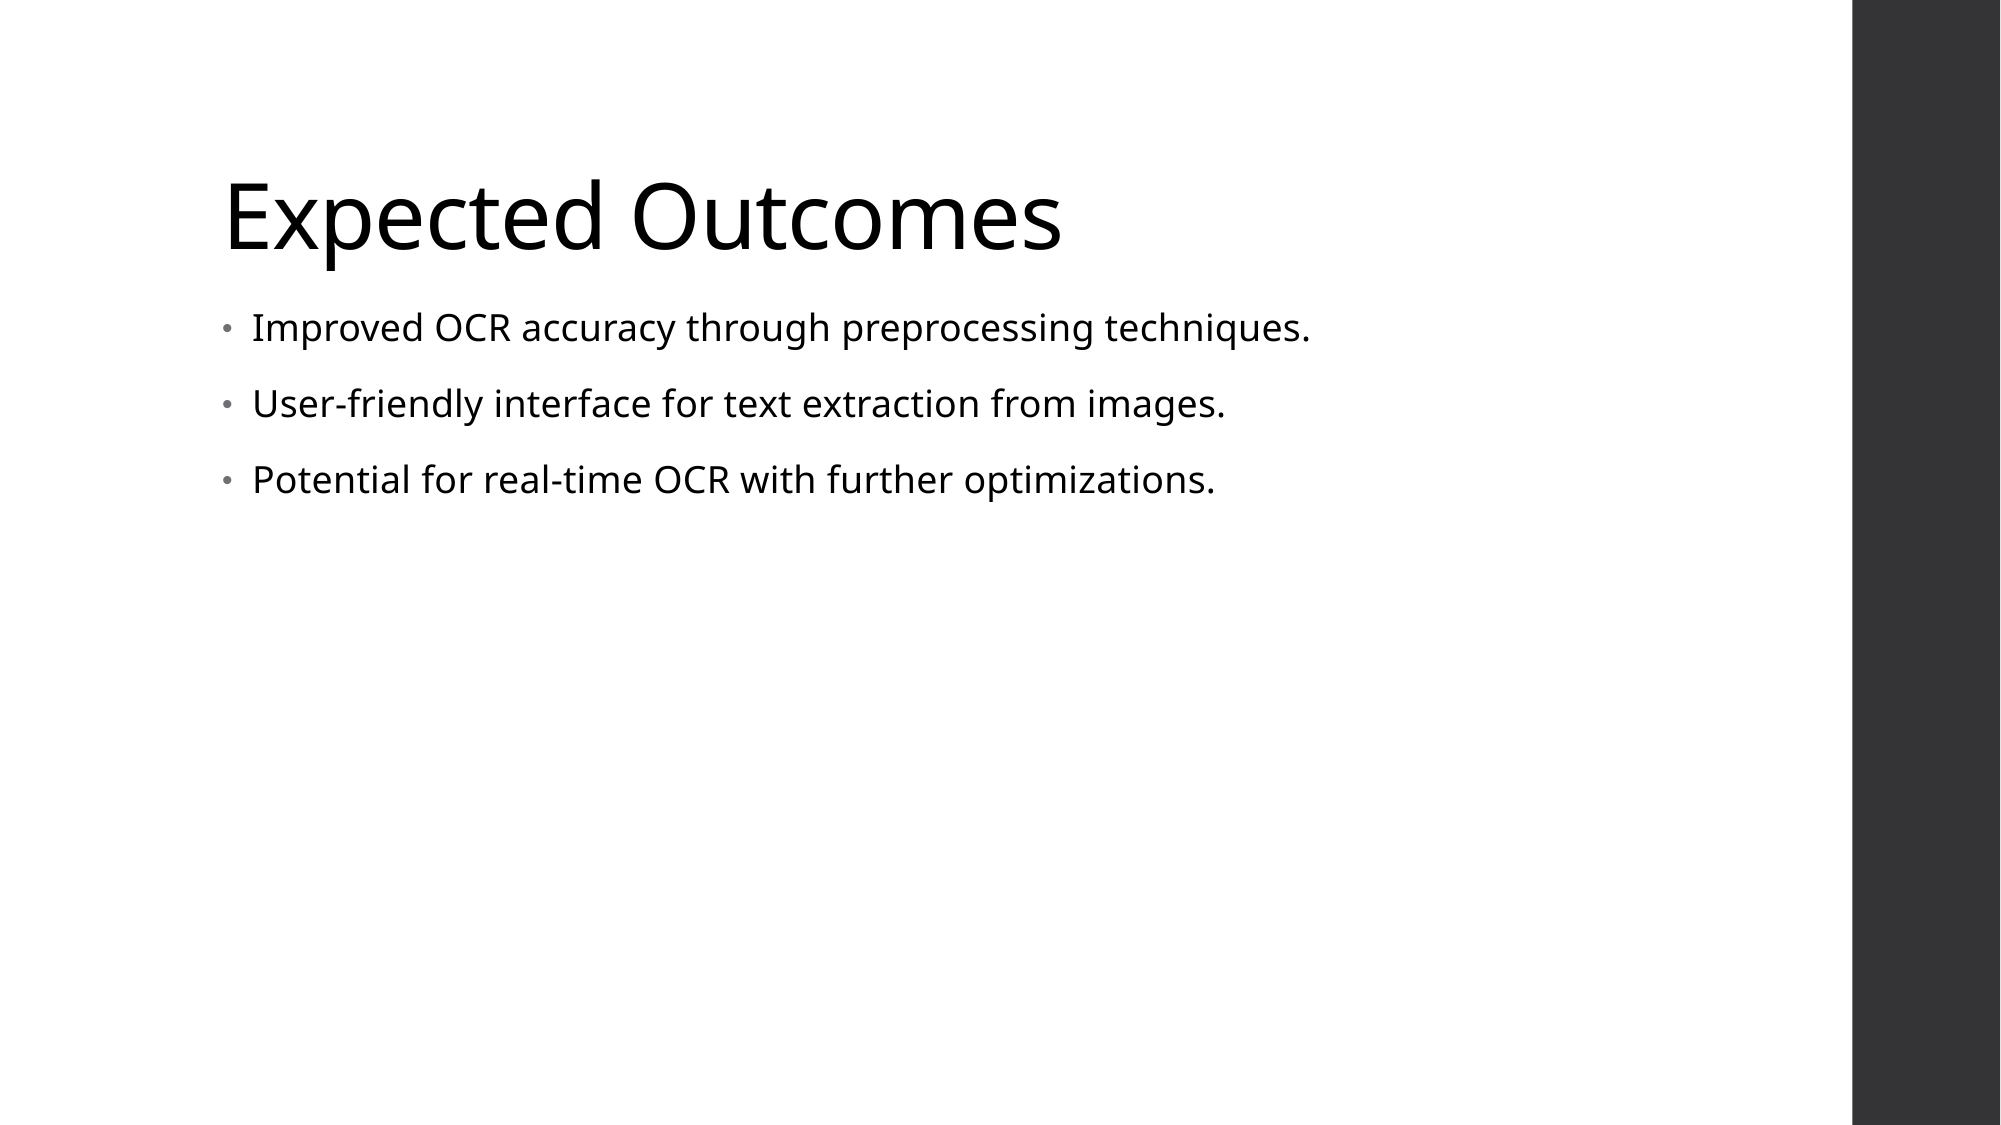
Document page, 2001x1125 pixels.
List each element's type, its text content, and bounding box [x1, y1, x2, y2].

title Expected Outcomes [206, 60, 1797, 278]
list Improved OCR accuracy through preprocessing techniques. User-friendly interface for text extraction from images. Potential for real-time OCR with further optimizations. [206, 299, 1617, 1014]
